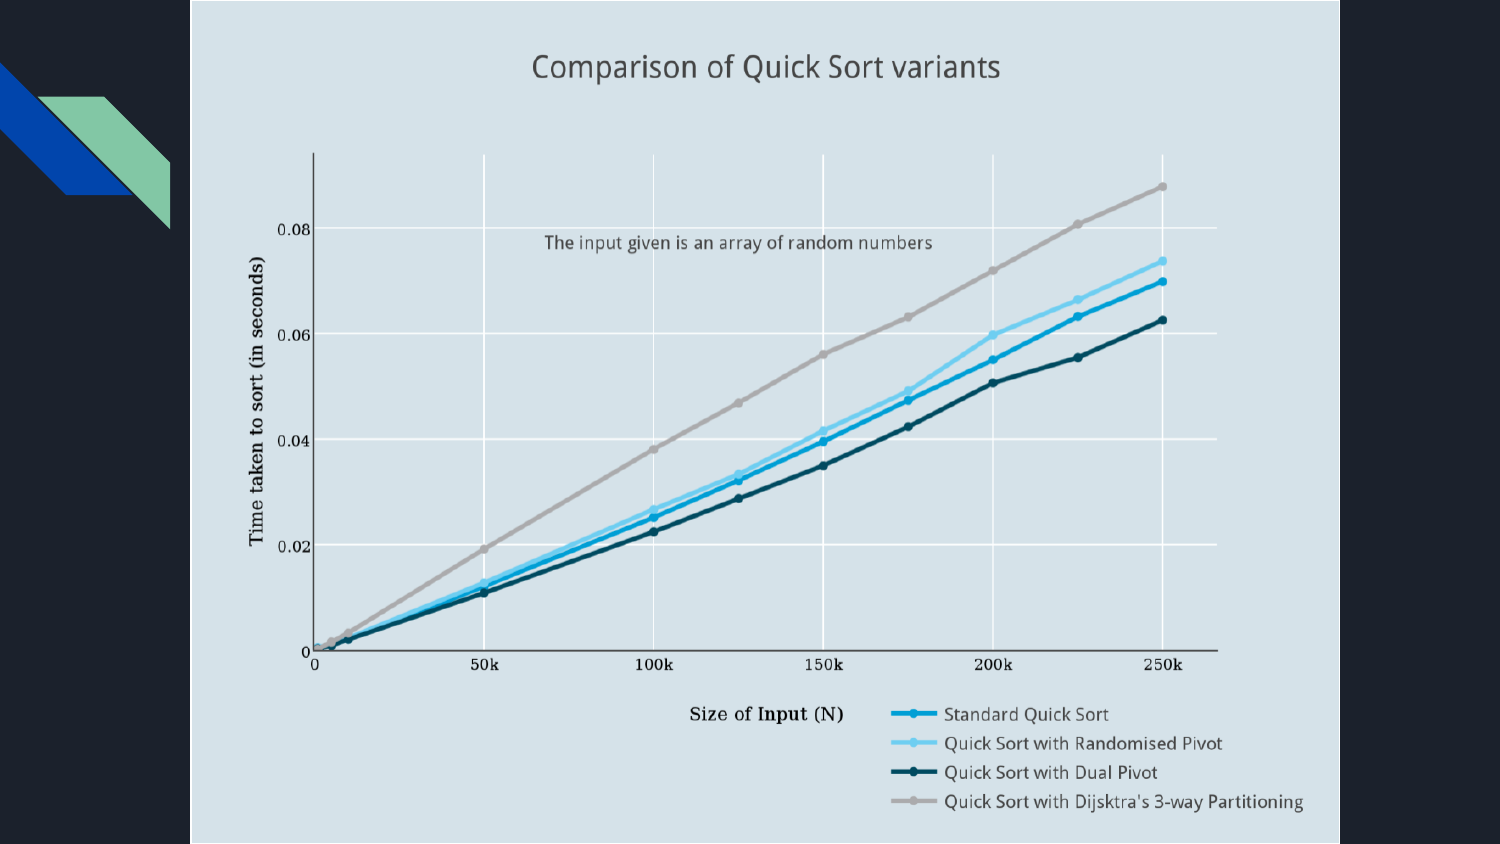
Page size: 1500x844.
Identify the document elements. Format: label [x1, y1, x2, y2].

picture [190, 0, 1340, 844]
